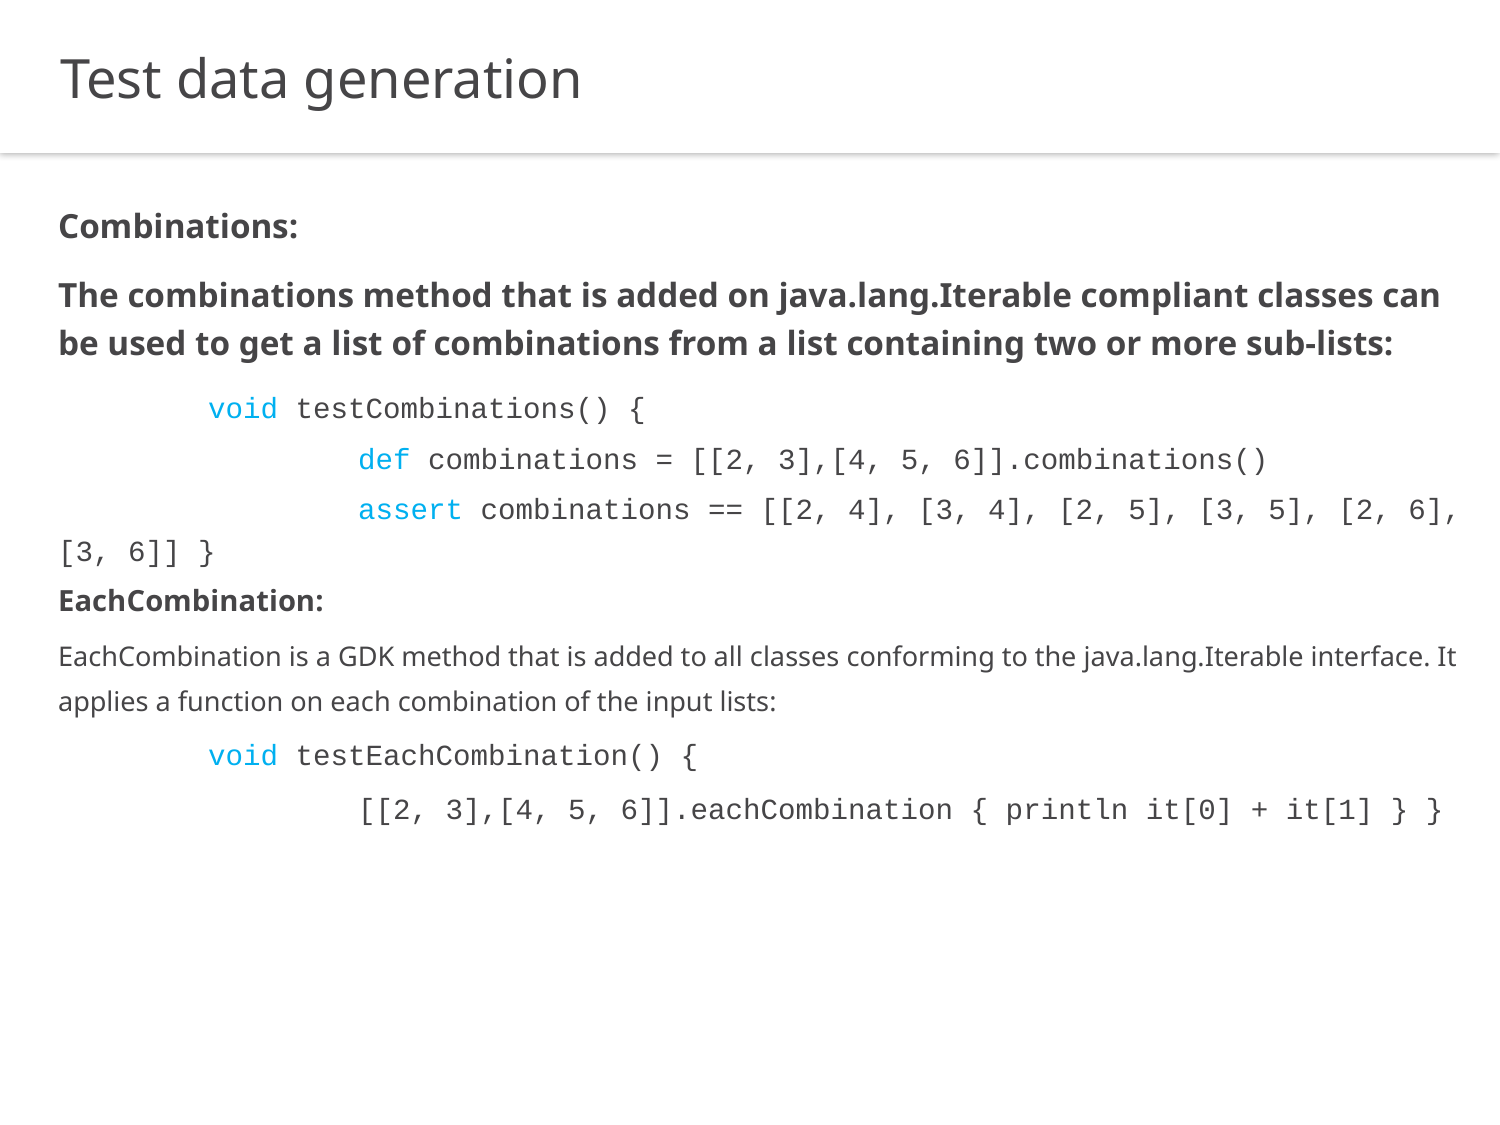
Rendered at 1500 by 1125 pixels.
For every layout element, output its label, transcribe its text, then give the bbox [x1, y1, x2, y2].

list Combinations: The combinations method that is added on java.lang.Iterable compliant classes can be used to get a list of combinations from a list containing two or more sub-lists: void testCombinations() { def combinations = [[2, 3],[4, 5, 6]].combinations() assert combinations == [[2, 4], [3, 4], [2, 5], [3, 5], [2, 6], [3, 6]] } EachCombination: EachCombination is a GDK method that is added to all classes conforming to the java.lang.Iterable interface. It applies a function on each combination of the input lists: void testEachCombination() { [[2, 3],[4, 5, 6]].eachCombination { println it[0] + it[1] } } [46, 191, 1479, 841]
list Test data generation [0, 0, 1500, 153]
